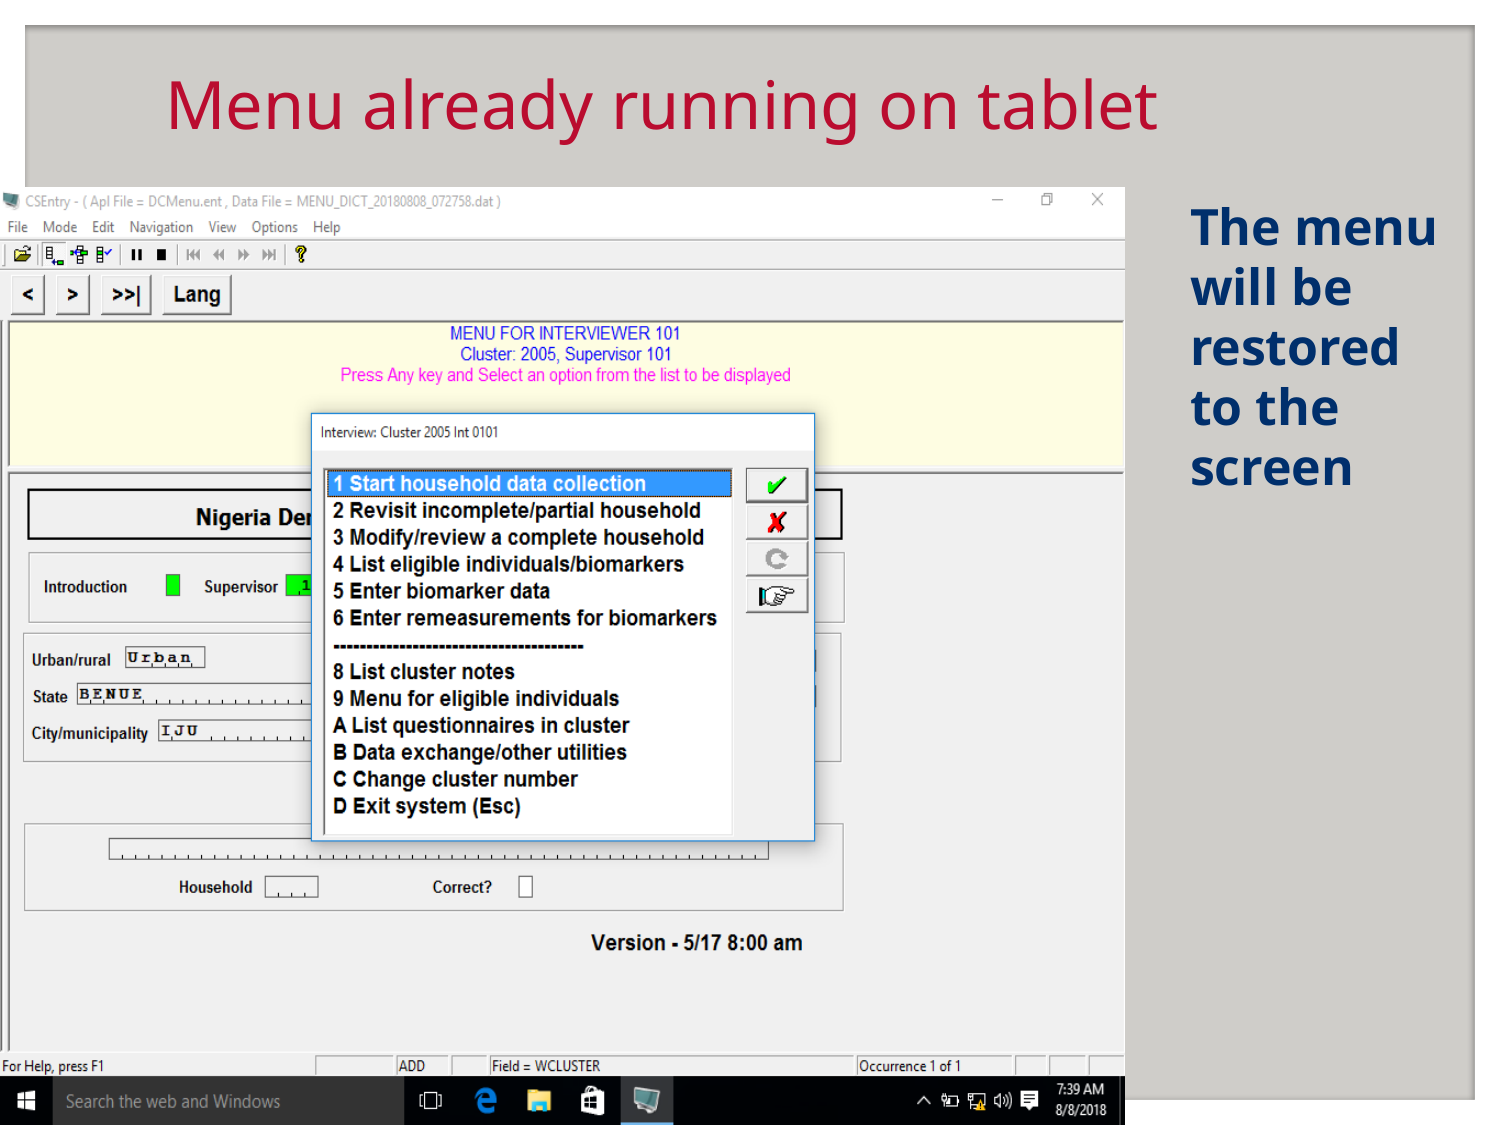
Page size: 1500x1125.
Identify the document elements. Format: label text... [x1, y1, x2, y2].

title Menu already running on tablet [150, 0, 1500, 150]
text_box The menu will be restored to the screen [1174, 187, 1475, 1063]
picture [0, 187, 1126, 1125]
